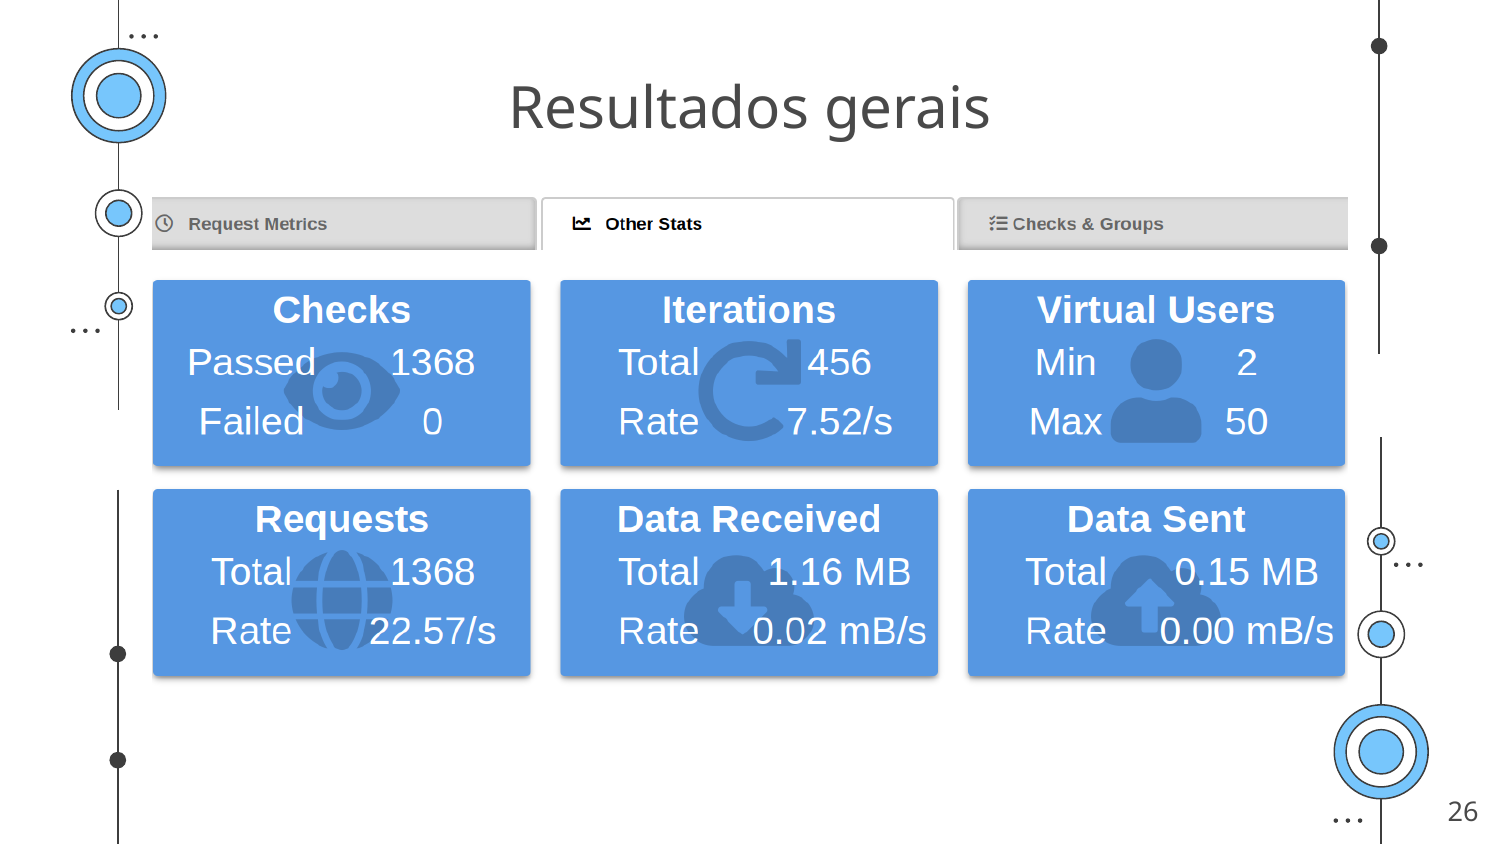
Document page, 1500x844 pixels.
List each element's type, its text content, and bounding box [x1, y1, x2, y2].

title Resultados gerais [299, 55, 1201, 150]
picture [151, 190, 1349, 695]
slide_number ‹#› [1403, 779, 1494, 844]
